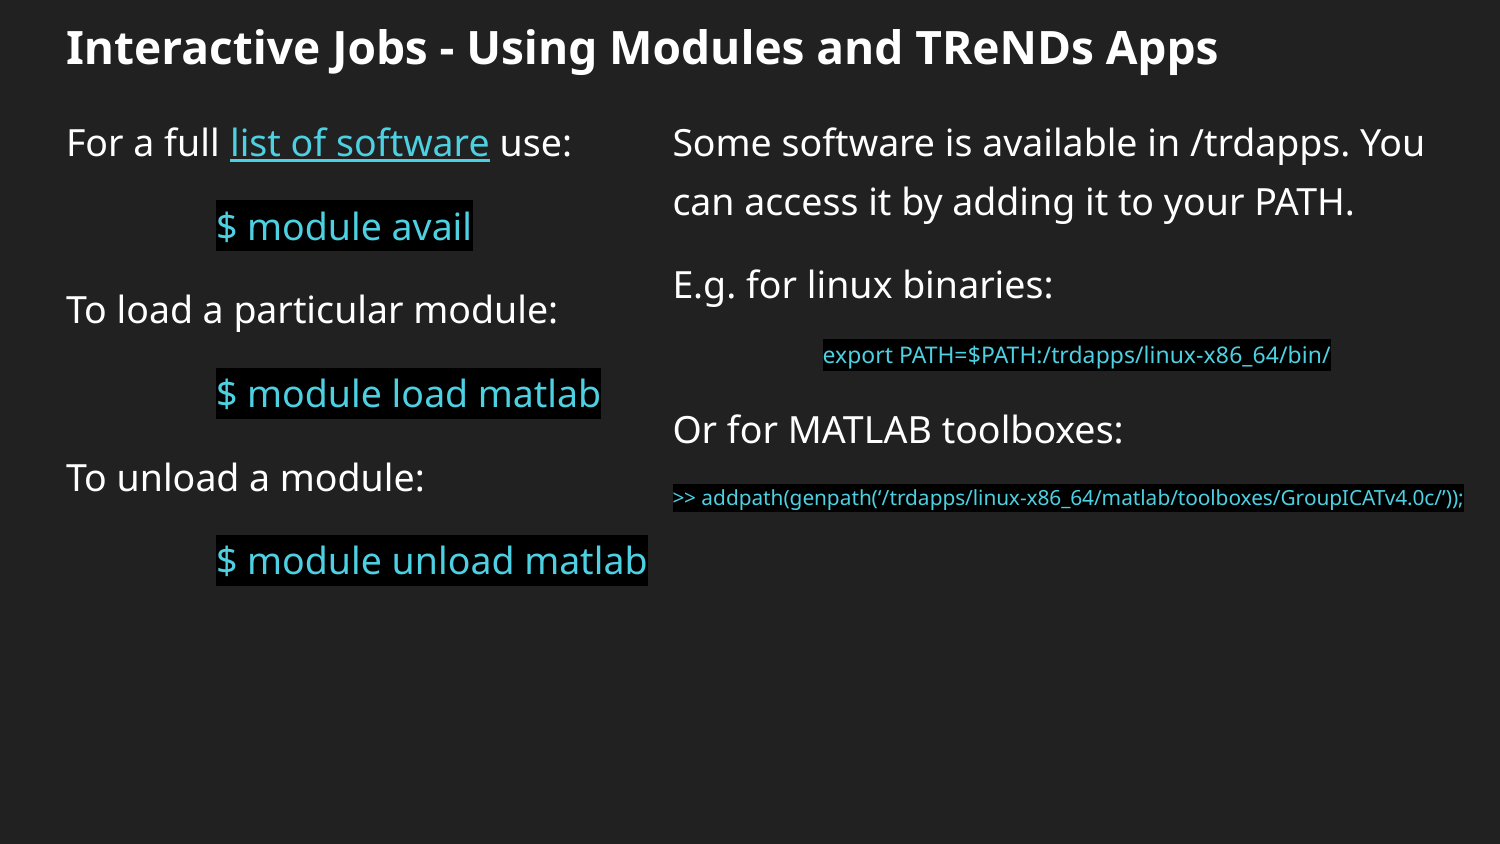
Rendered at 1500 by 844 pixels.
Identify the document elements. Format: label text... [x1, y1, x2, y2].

title Interactive Jobs - Using Modules and TReNDs Apps [51, 0, 1449, 93]
list Some software is available in /trdapps. You can access it by adding it to your PATH. E.g. for linux binaries: export PATH=$PATH:/trdapps/linux-x86_64/bin/ Or for MATLAB toolboxes: >> addpath(genpath(‘/trdapps/linux-x86_64/matlab/toolboxes/GroupICATv4.0c/’)); [657, 93, 1482, 655]
list For a full list of software use: $ module avail To load a particular module: $ module load matlab To unload a module: $ module unload matlab [51, 93, 657, 655]
